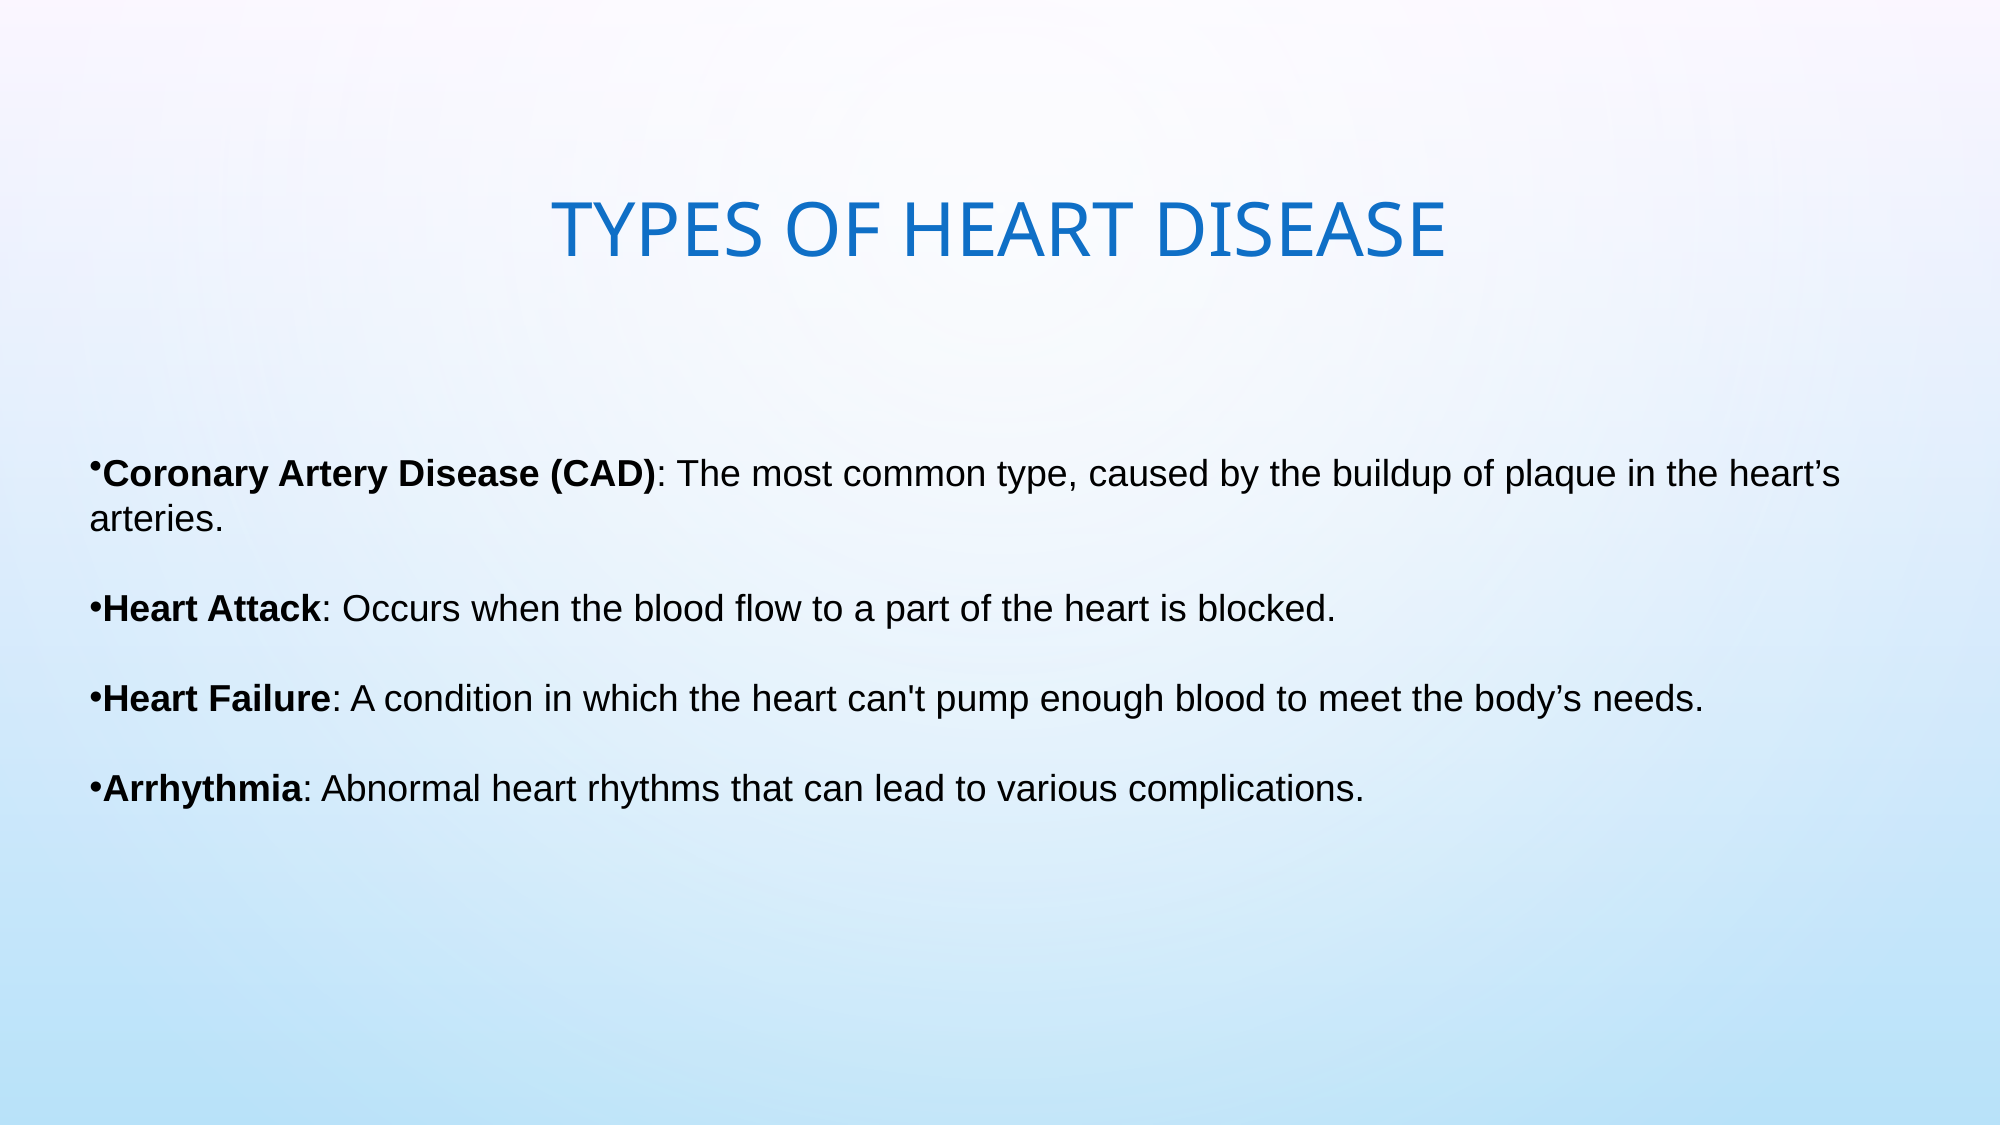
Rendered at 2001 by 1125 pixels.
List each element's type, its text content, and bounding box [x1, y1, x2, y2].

title Model Training and Evaluation [0, 26, 2000, 1116]
list Coronary Artery Disease (CAD): The most common type, caused by the buildup of plaque in the heart’s arteries. Heart Attack: Occurs when the blood flow to a part of the heart is blocked. Heart Failure: A condition in which the heart can't pump enough blood to meet the body’s needs. Arrhythmia: Abnormal heart rhythms that can lead to various complications. [74, 302, 1982, 956]
title Types of Heart Disease [149, 101, 1851, 302]
